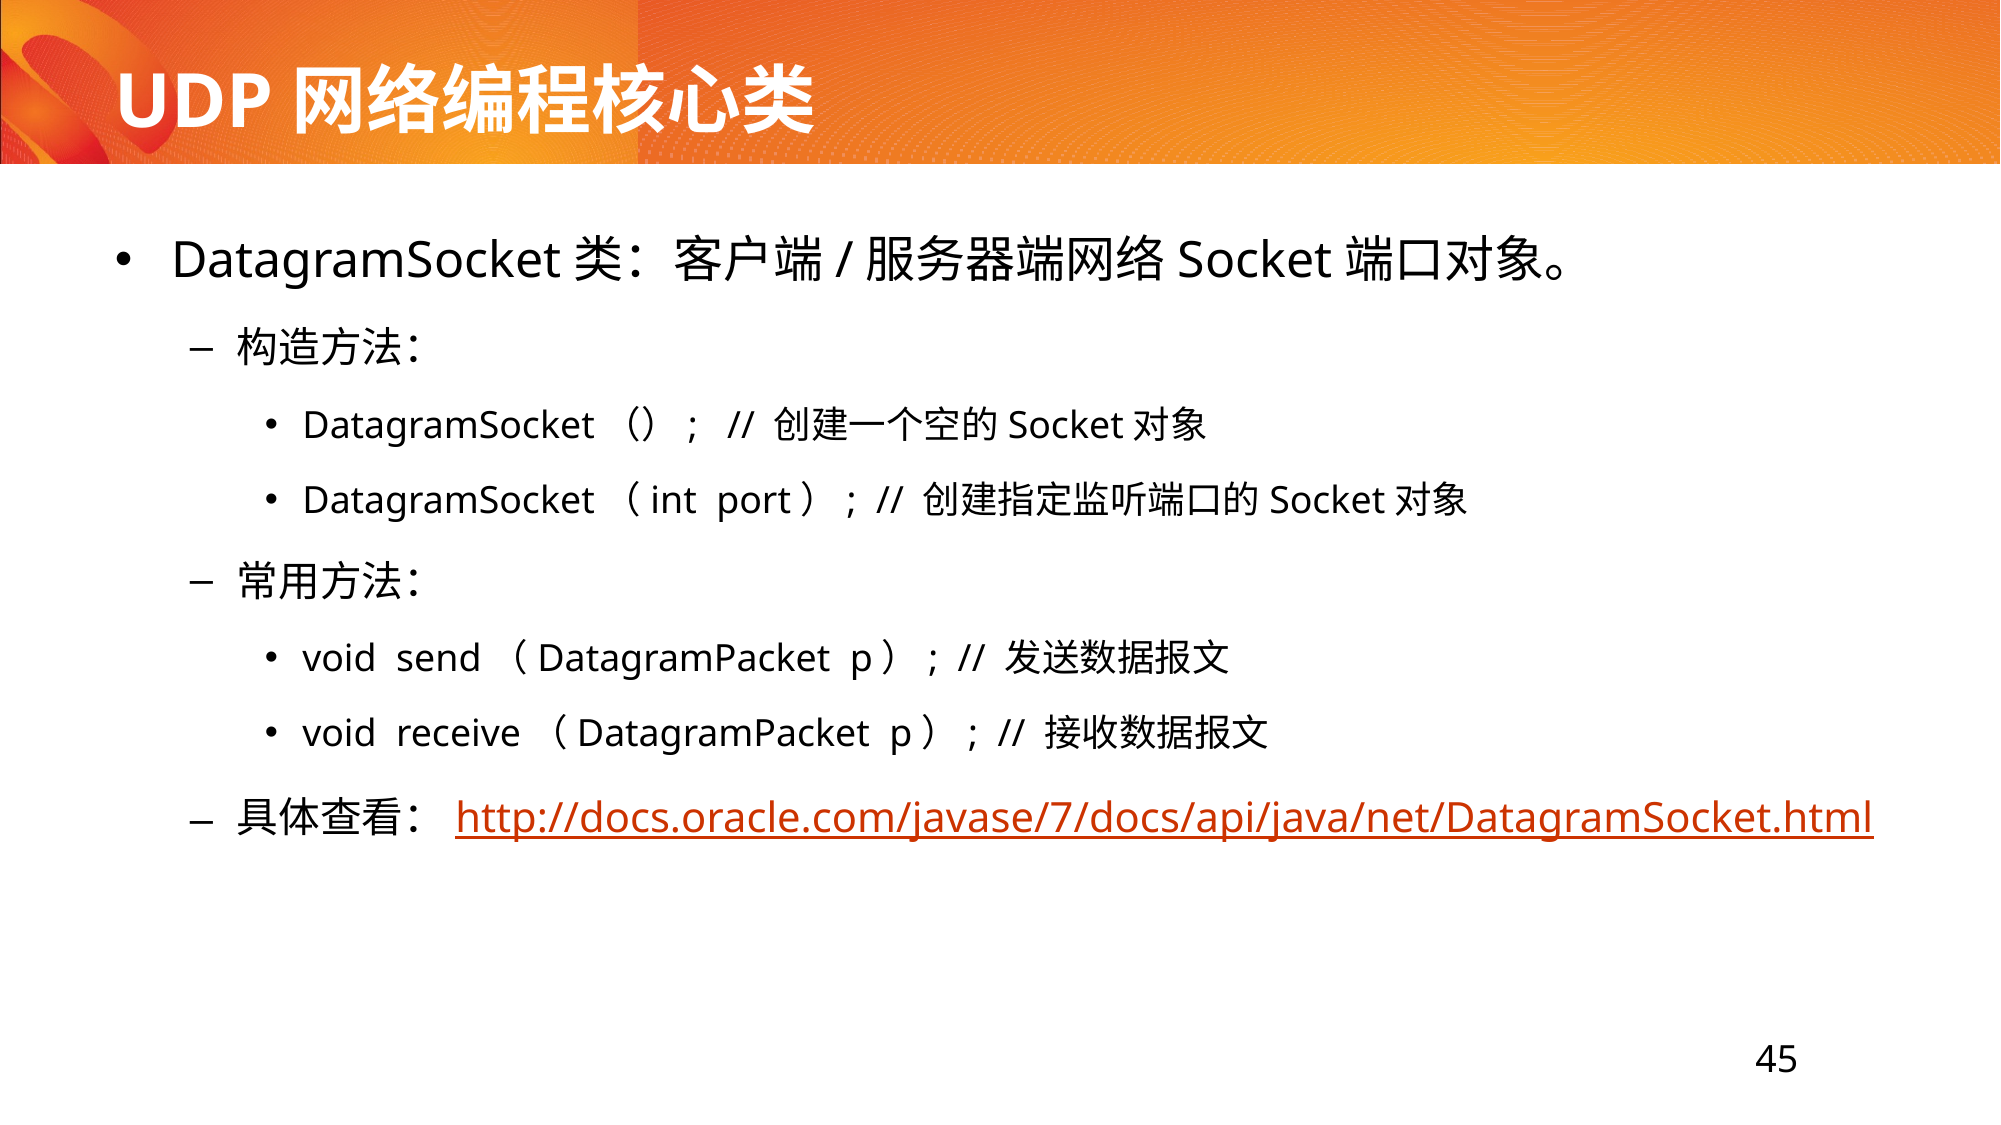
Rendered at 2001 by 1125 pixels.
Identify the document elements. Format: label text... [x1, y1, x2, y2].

title UDP网络编程核心类 [99, 45, 1900, 167]
list DatagramSocket类：客户端/服务器端网络Socket端口对象。 构造方法： DatagramSocket（）; // 创建一个空的Socket对象 DatagramSocket（int port）; // 创建指定监听端口的Socket对象 常用方法： void send（DatagramPacket p）; // 发送数据报文 void receive（DatagramPacket p）; // 接收数据报文 具体查看：http://docs.oracle.com/javase/7/docs/api/java/net/DatagramSocket.html [99, 190, 1900, 1005]
picture [0, 0, 2000, 164]
